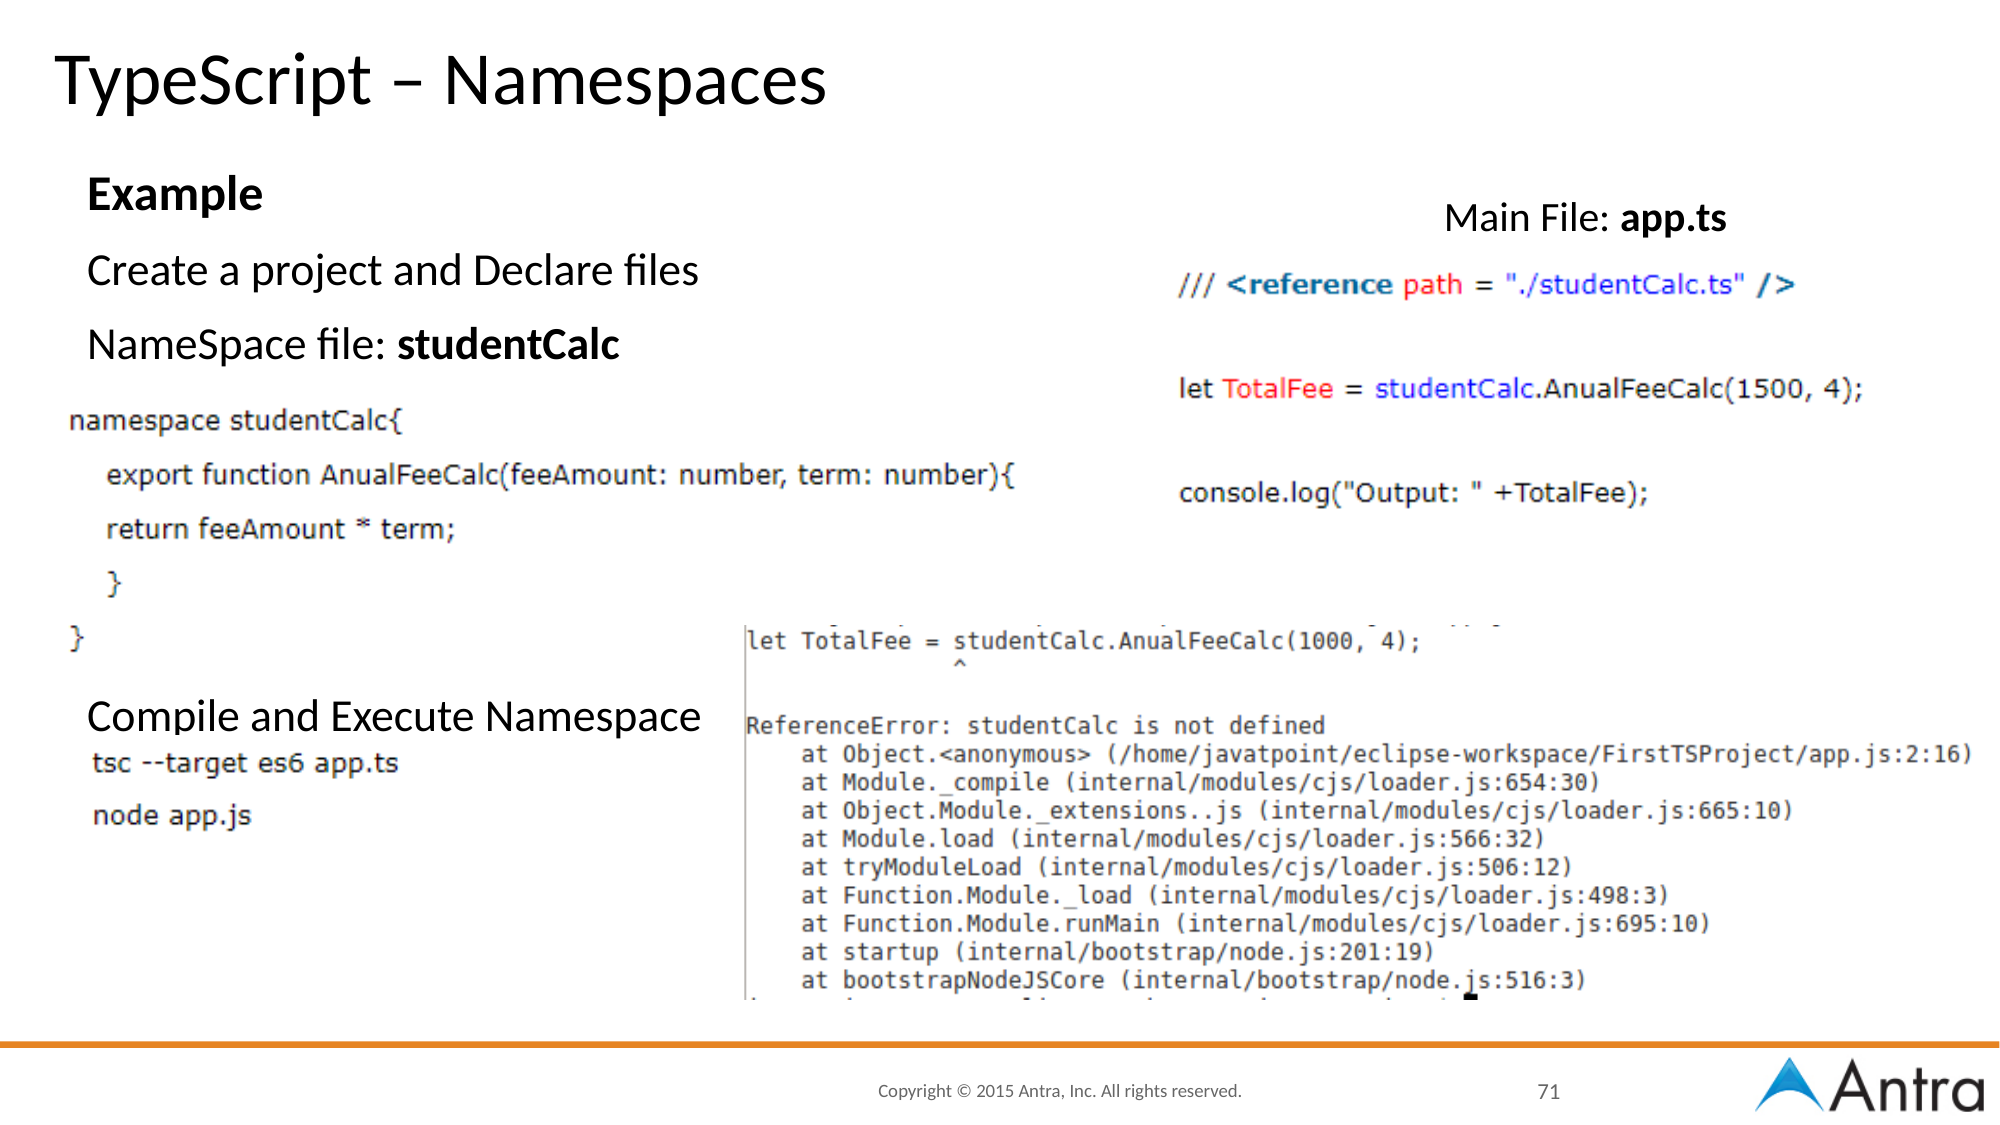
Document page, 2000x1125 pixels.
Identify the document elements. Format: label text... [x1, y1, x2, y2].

list Example Create a project and Declare files NameSpace file: studentCalc Compile and Execute Namespace [87, 166, 1913, 623]
title TypeScript – Namespaces [55, 35, 1881, 119]
picture [54, 398, 1980, 1000]
slide_number 71 [1498, 1075, 1561, 1106]
picture [1744, 1048, 1994, 1122]
text_box Main File: app.ts [1443, 195, 1594, 257]
picture [1165, 258, 1881, 517]
list Example Create a project and Declare files NameSpace file: studentCalc Compile and Execute Namespace [87, 669, 737, 892]
picture [86, 735, 496, 844]
